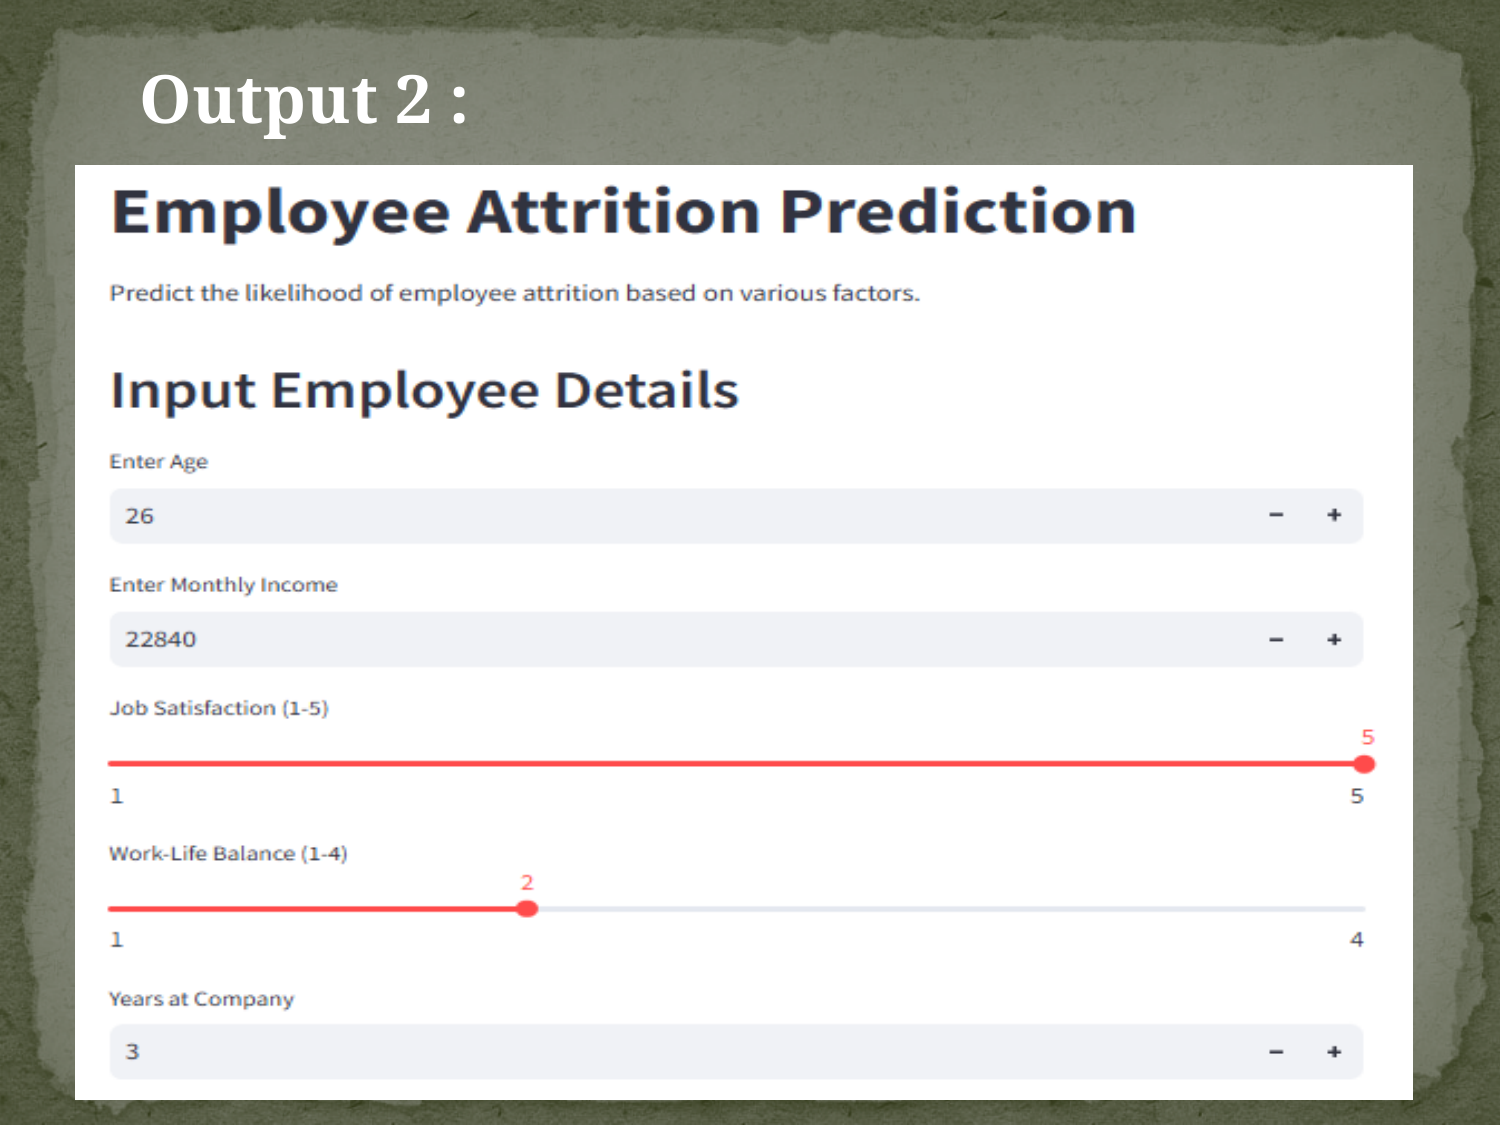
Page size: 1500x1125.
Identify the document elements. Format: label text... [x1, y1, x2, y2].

picture [75, 165, 1413, 1100]
text_box Output 2 : [125, 49, 600, 145]
